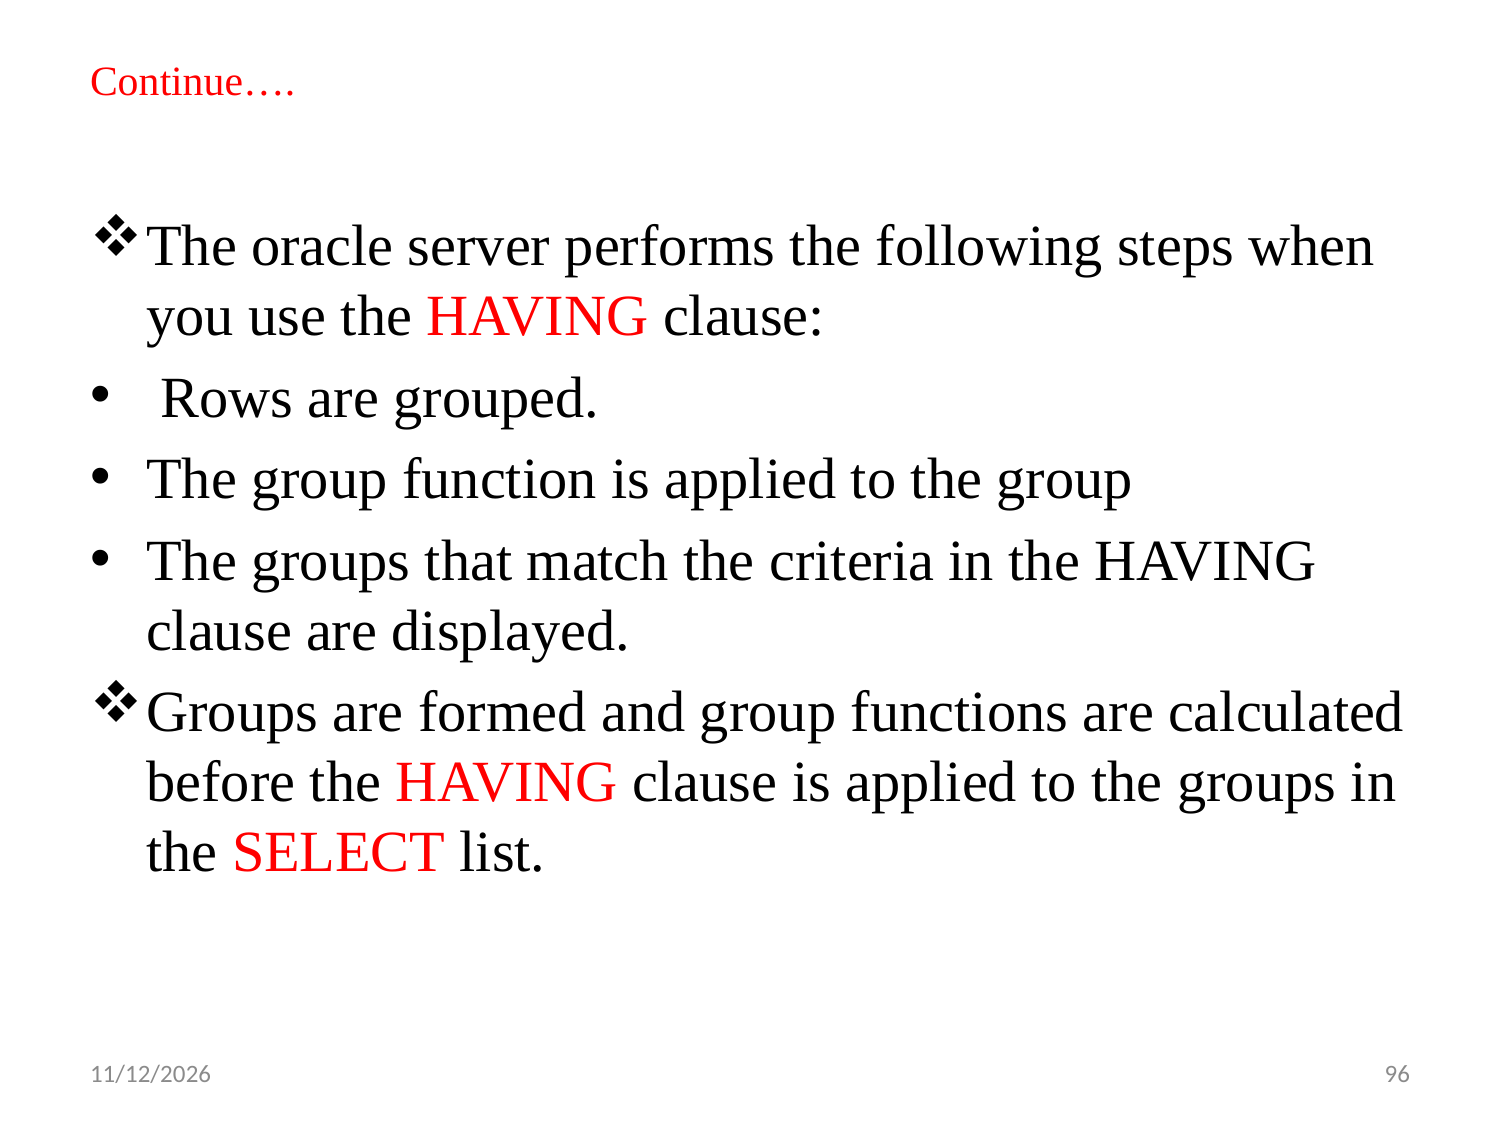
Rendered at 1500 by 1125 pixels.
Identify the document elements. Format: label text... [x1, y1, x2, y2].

slide_number 96 [1074, 1042, 1425, 1103]
list The oracle server performs the following steps when you use the HAVING clause: Rows are grouped. The group function is applied to the group The groups that match the criteria in the HAVING clause are displayed. Groups are formed and group functions are calculated before the HAVING clause is applied to the groups in the SELECT list. [75, 200, 1425, 1005]
title Continue…. [75, 45, 1425, 113]
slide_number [75, 1042, 425, 1103]
